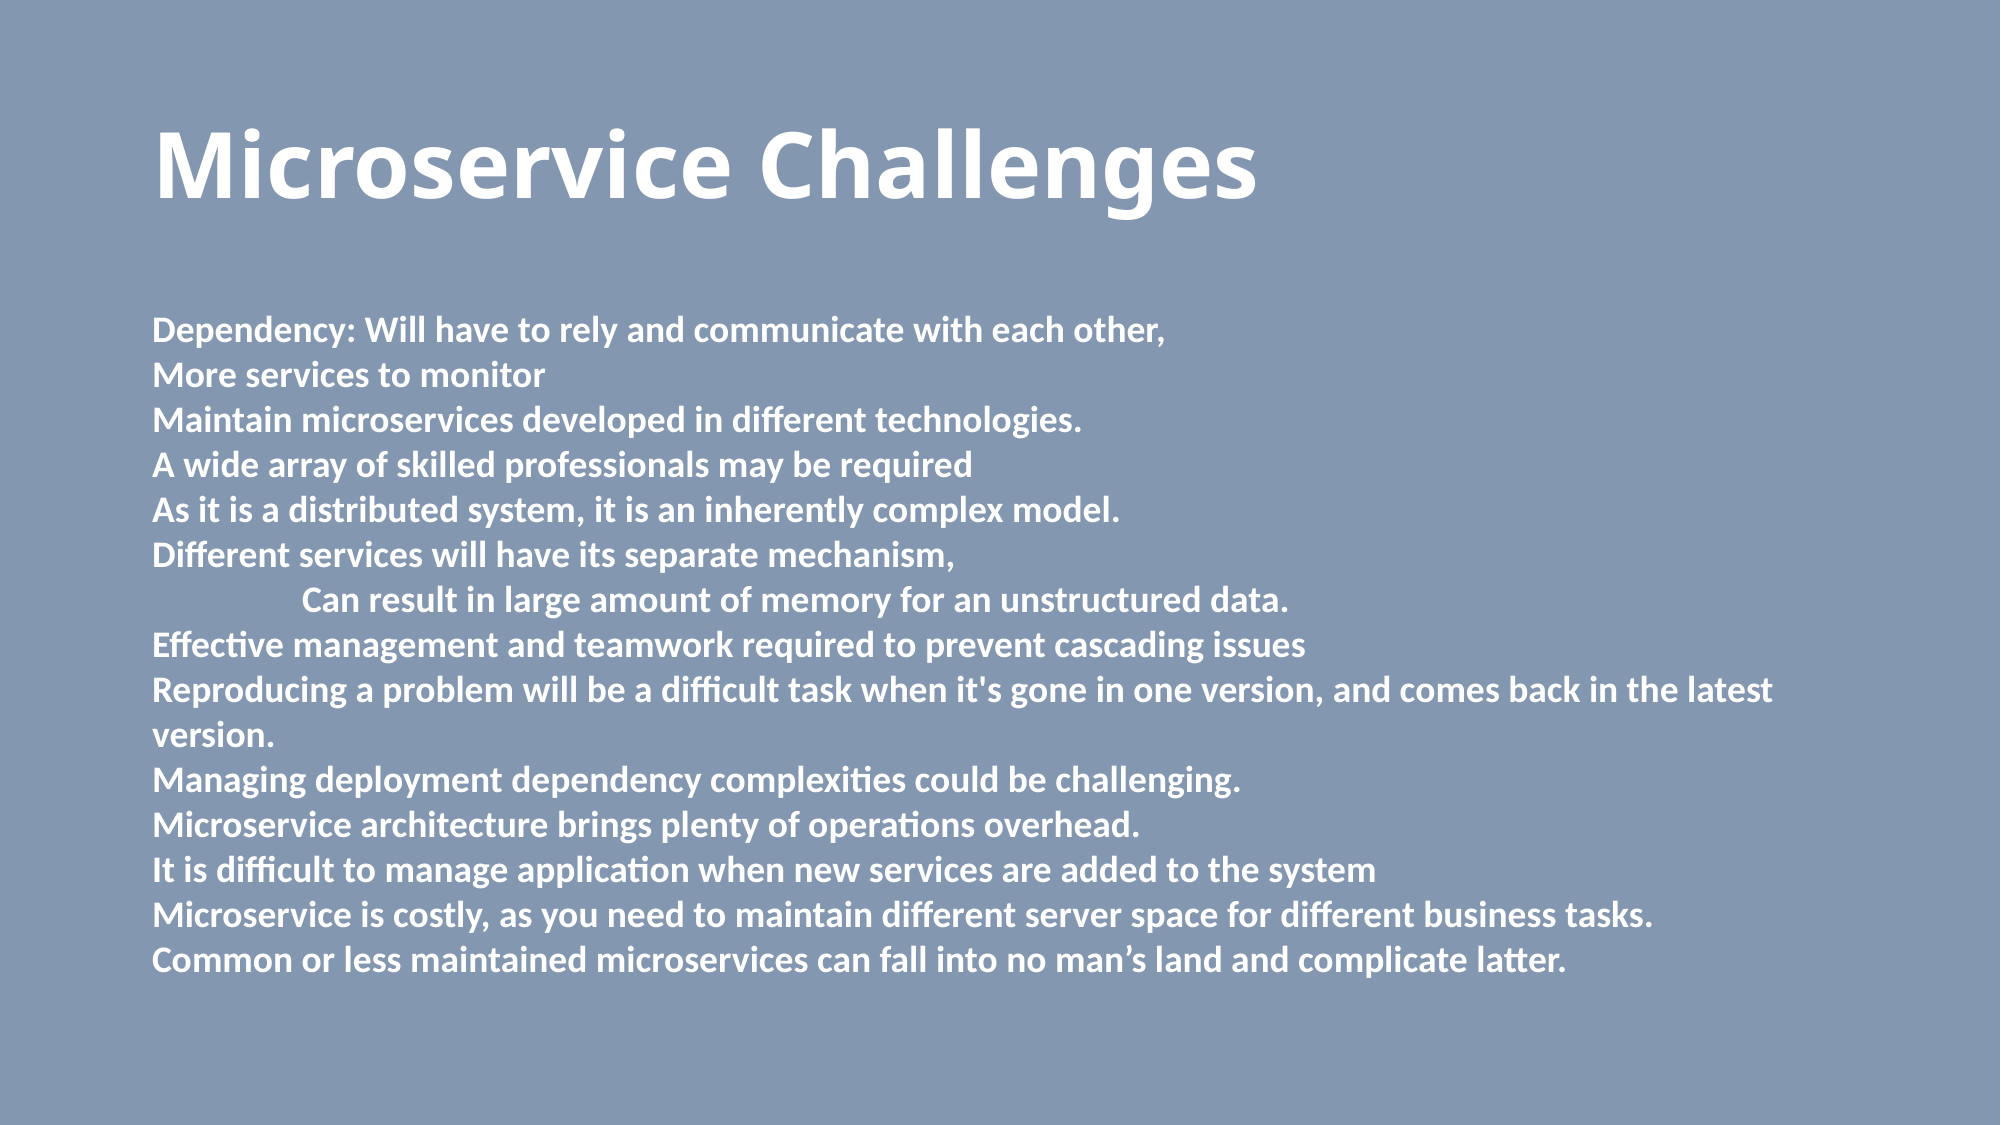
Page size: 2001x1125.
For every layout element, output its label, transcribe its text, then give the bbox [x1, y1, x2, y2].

text_box Dependency: Will have to rely and communicate with each other, More services to monitor Maintain microservices developed in different technologies. A wide array of skilled professionals may be required As it is a distributed system, it is an inherently complex model. Different services will have its separate mechanism, Can result in large amount of memory for an unstructured data. Effective management and teamwork required to prevent cascading issues Reproducing a problem will be a difficult task when it's gone in one version, and comes back in the latest version. Managing deployment dependency complexities could be challenging. Microservice architecture brings plenty of operations overhead. It is difficult to manage application when new services are added to the system Microservice is costly, as you need to maintain different server space for different business tasks. Common or less maintained microservices can fall into no man’s land and complicate latter. [137, 297, 1863, 987]
title Microservice Challenges [137, 59, 1959, 278]
